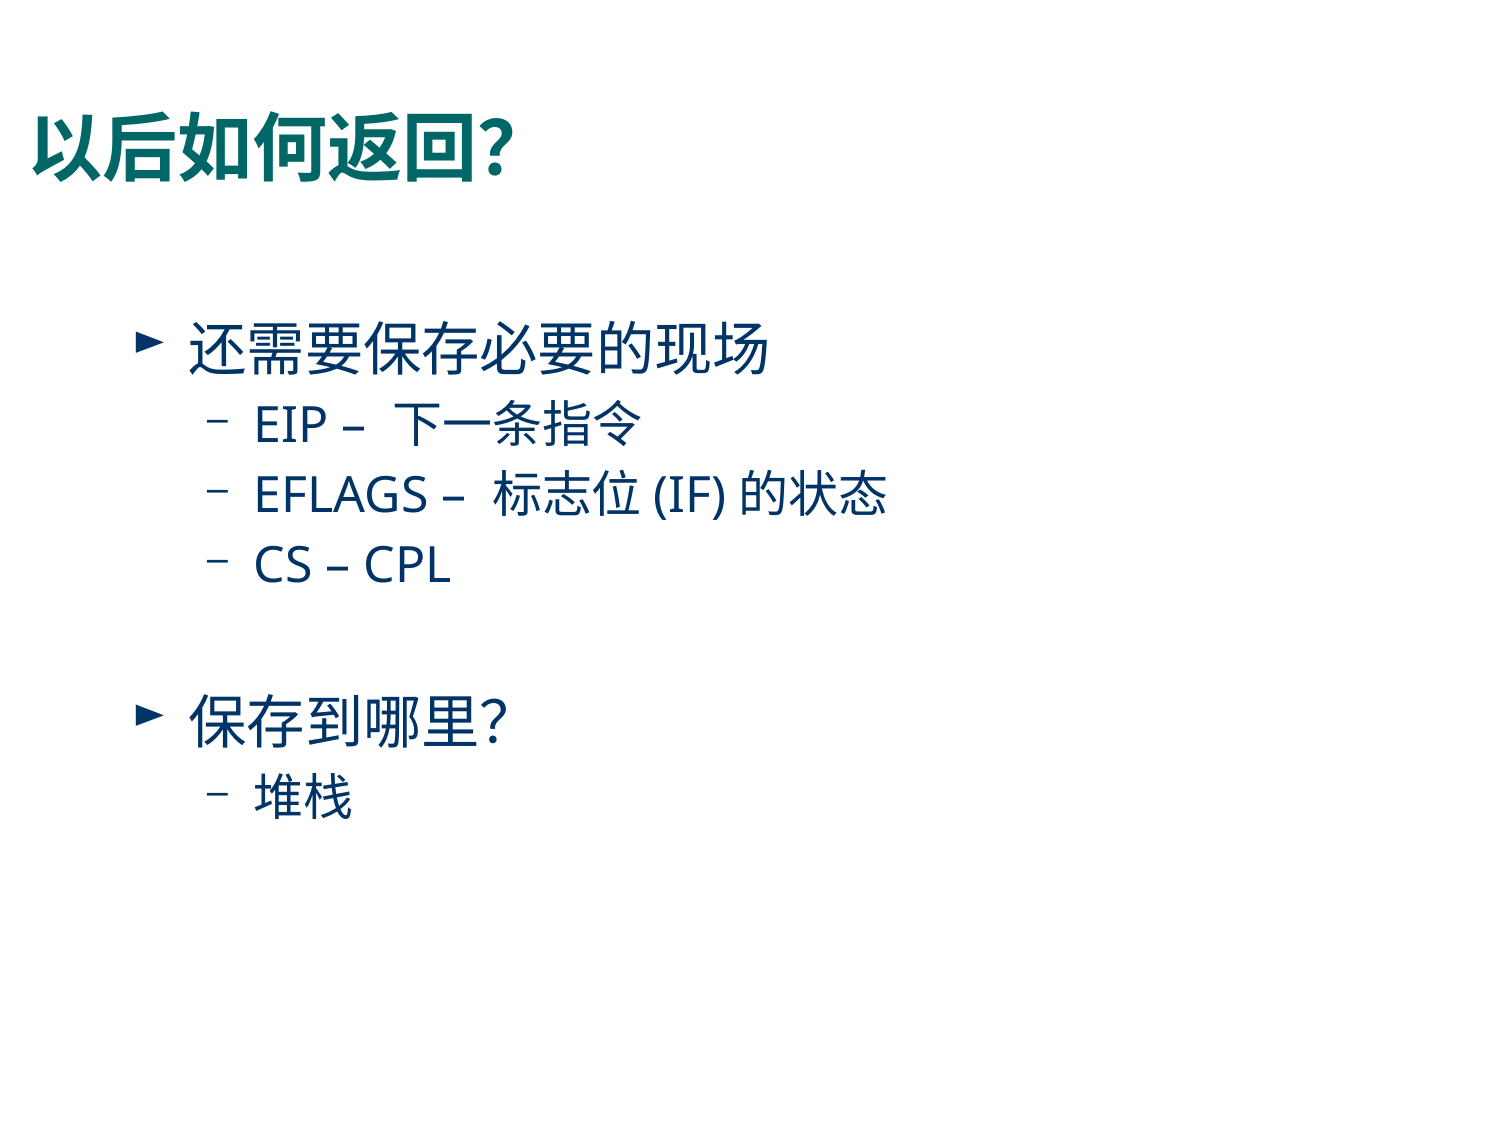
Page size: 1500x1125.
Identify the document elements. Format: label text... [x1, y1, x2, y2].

list 还需要保存必要的现场 EIP – 下一条指令 EFLAGS – 标志位(IF)的状态 CS – CPL 保存到哪里？ 堆栈 [116, 304, 1471, 1095]
title 以后如何返回？ [12, 11, 1313, 200]
